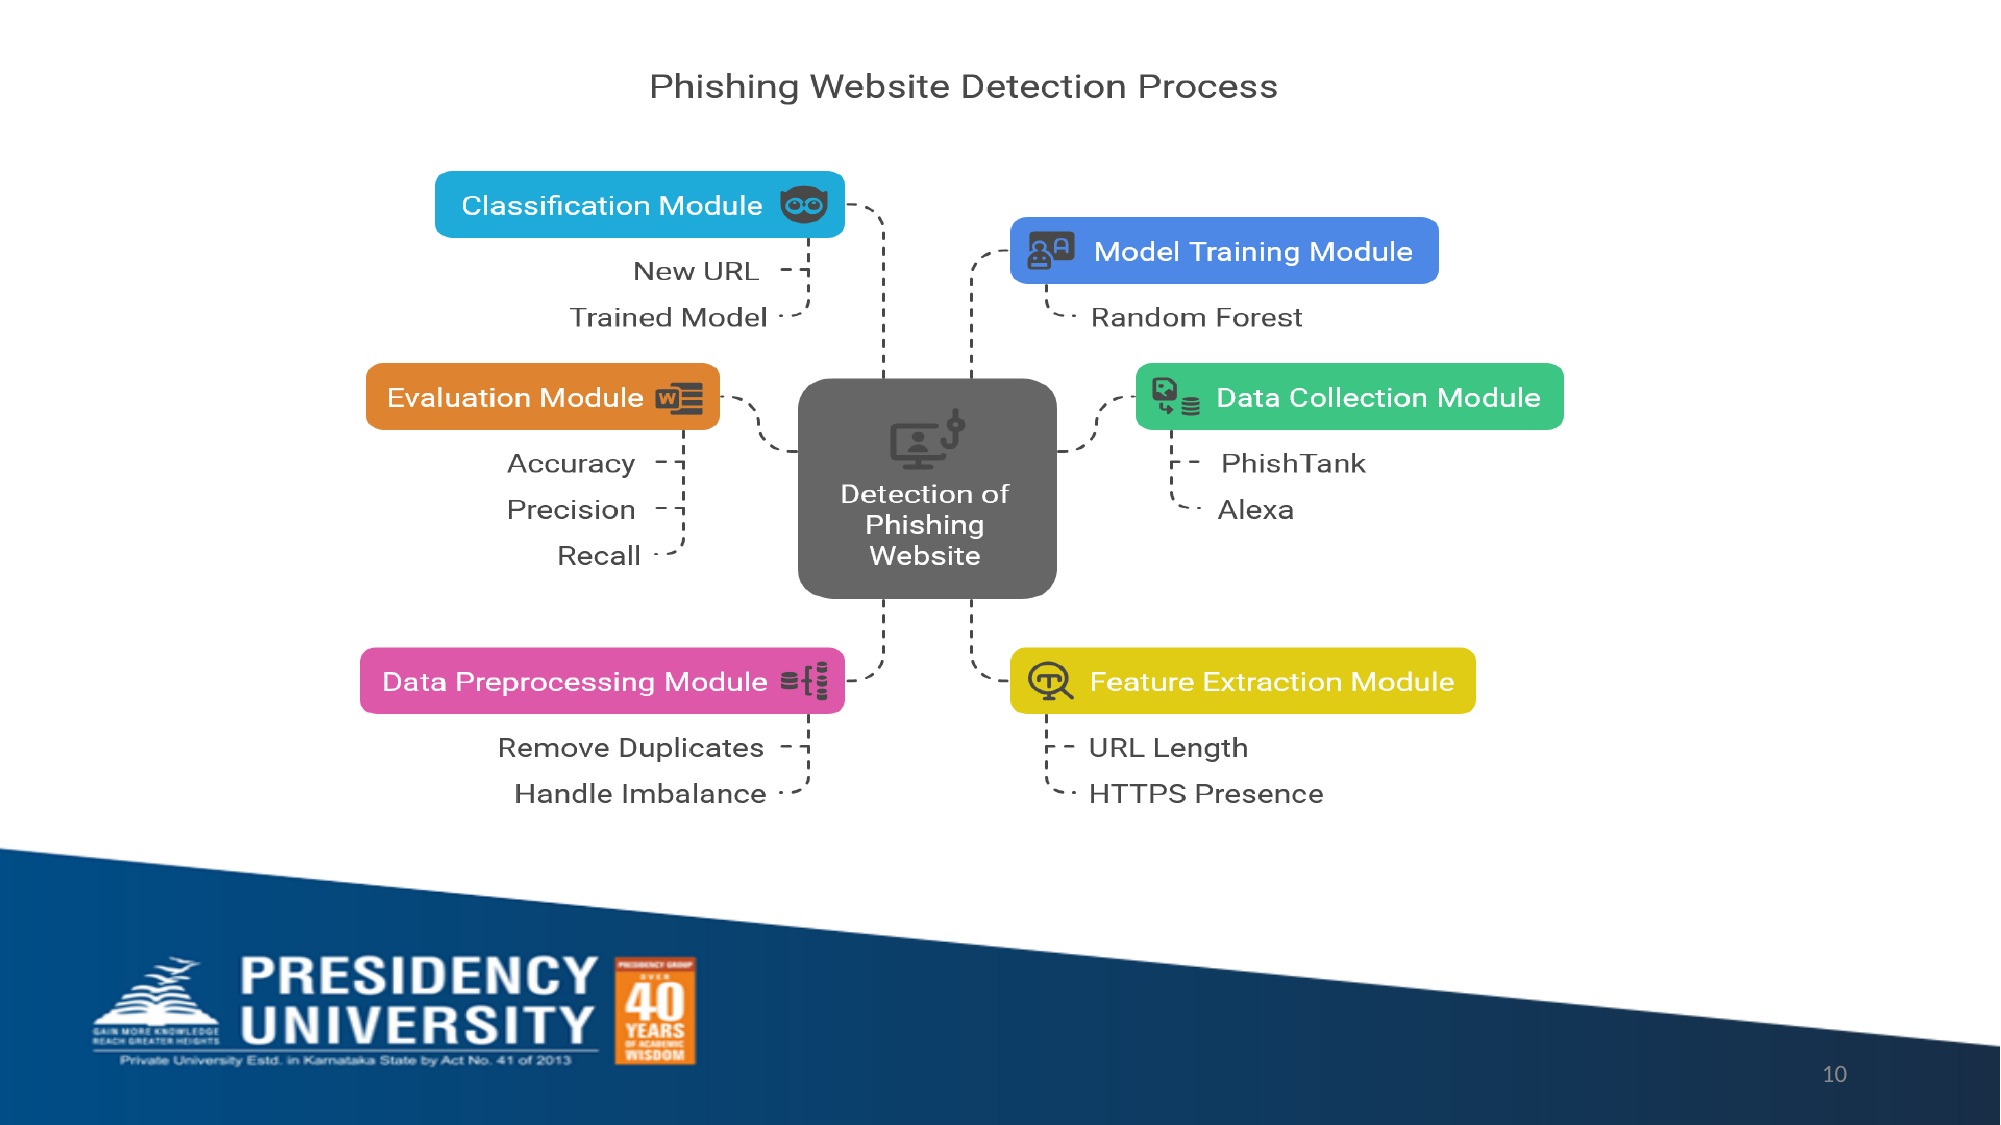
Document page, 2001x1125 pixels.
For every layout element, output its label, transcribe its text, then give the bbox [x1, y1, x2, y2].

picture [0, 0, 2000, 1125]
slide_number 10 [1412, 1042, 1863, 1103]
